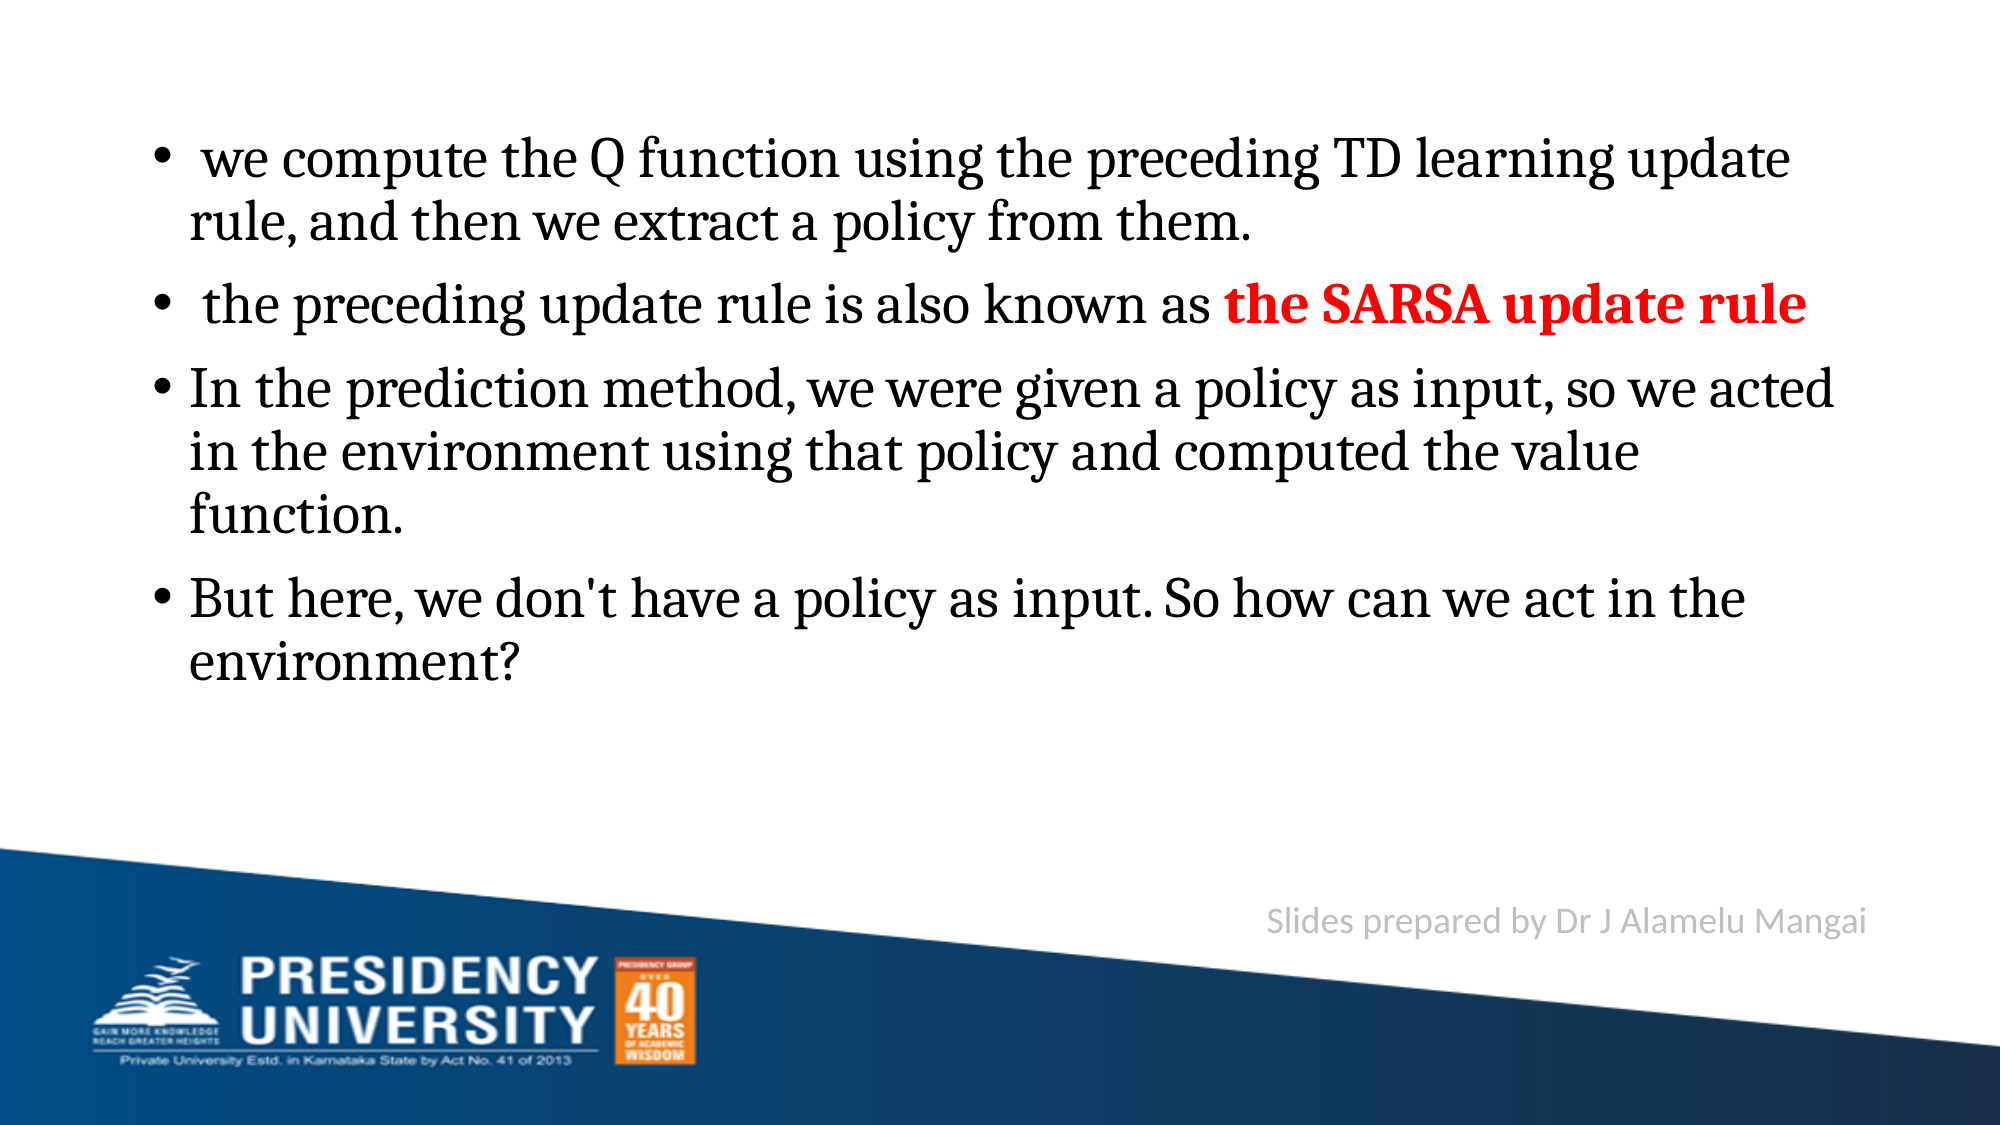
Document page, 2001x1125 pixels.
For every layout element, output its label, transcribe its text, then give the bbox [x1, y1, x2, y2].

picture [0, 845, 2000, 1125]
list we compute the Q function using the preceding TD learning update rule, and then we extract a policy from them. the preceding update rule is also known as the SARSA update rule In the prediction method, we were given a policy as input, so we acted in the environment using that policy and computed the value function. But here, we don't have a policy as input. So how can we act in the environment? [137, 119, 1863, 851]
